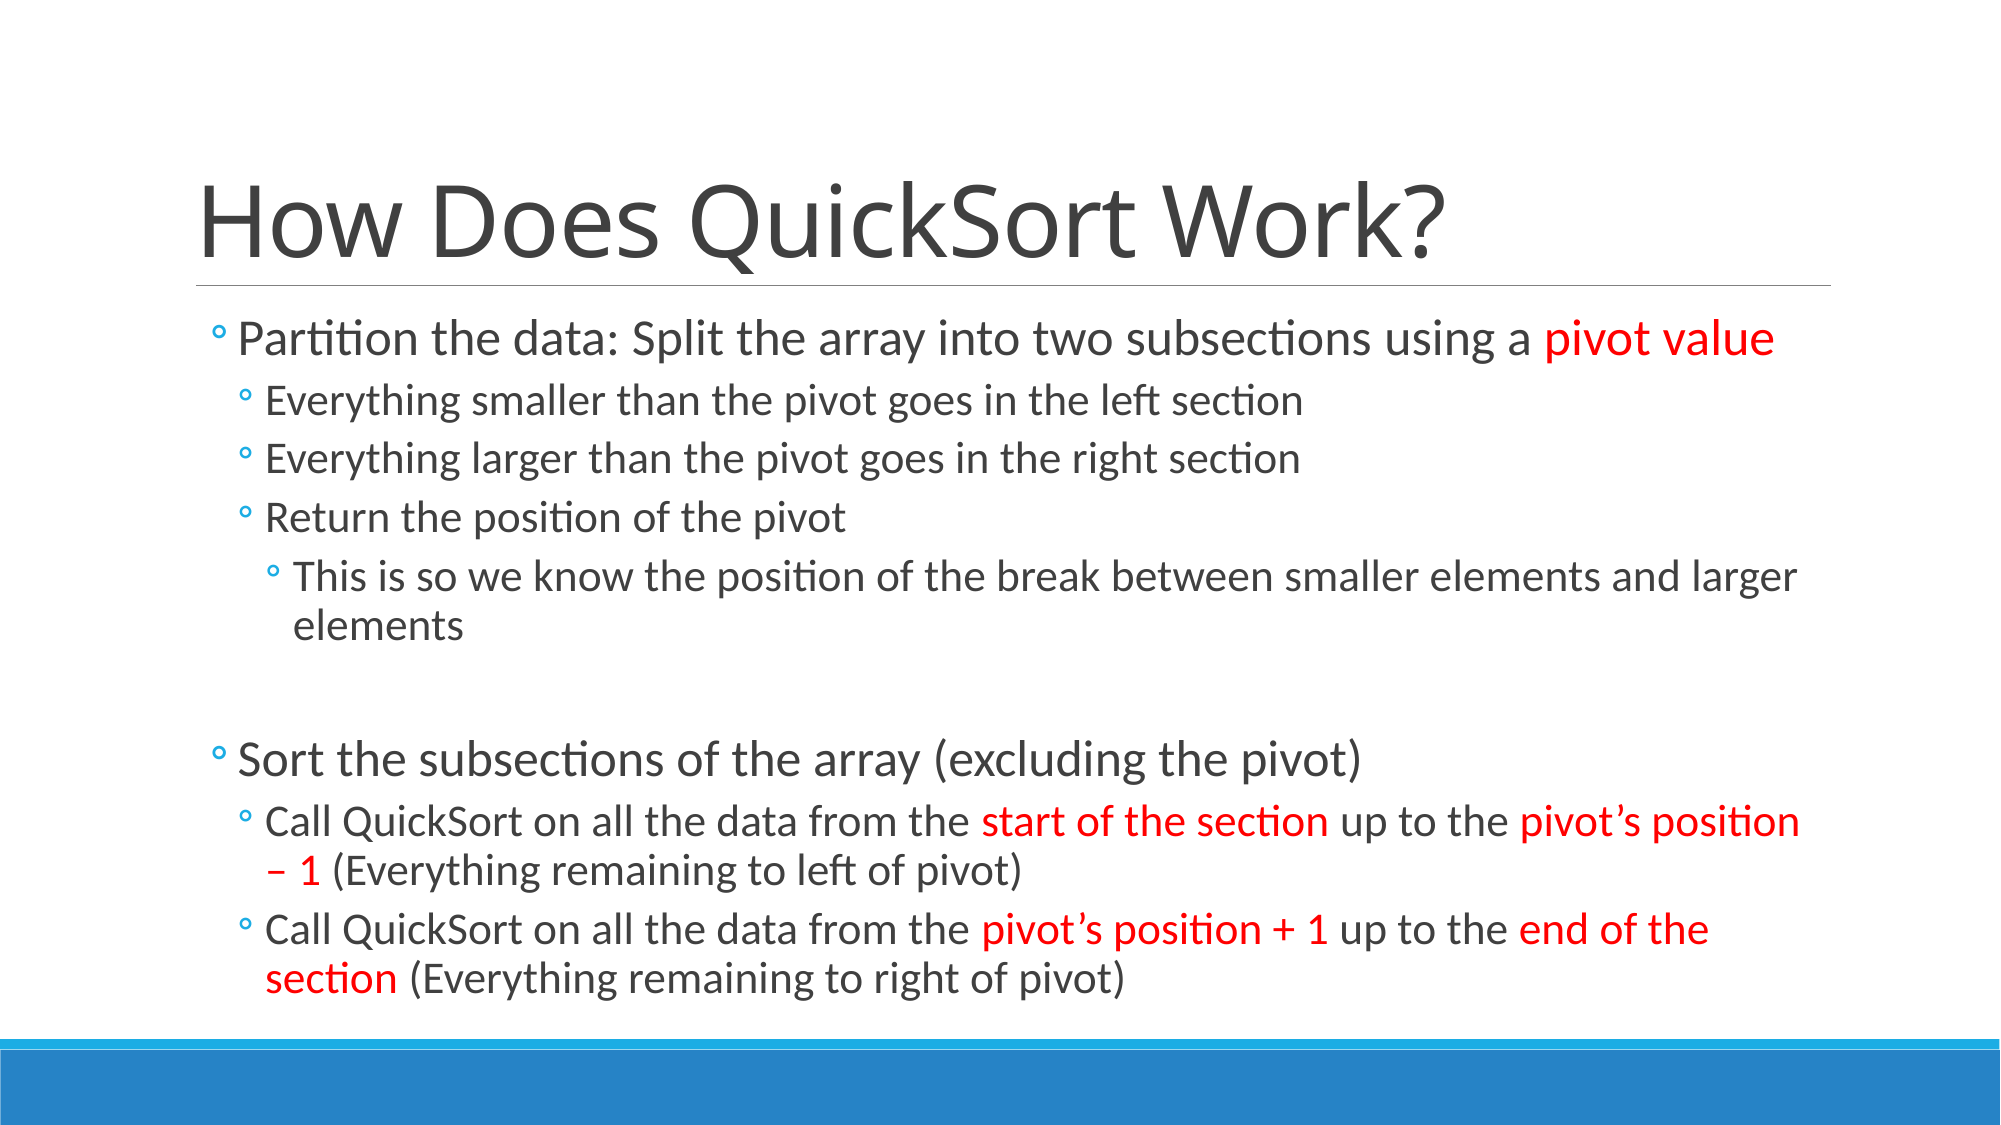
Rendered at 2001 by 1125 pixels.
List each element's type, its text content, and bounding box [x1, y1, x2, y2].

list Partition the data: Split the array into two subsections using a pivot value Everything smaller than the pivot goes in the left section Everything larger than the pivot goes in the right section Return the position of the pivot This is so we know the position of the break between smaller elements and larger elements Sort the subsections of the array (excluding the pivot) Call QuickSort on all the data from the start of the section up to the pivot’s position – 1 (Everything remaining to left of pivot) Call QuickSort on all the data from the pivot’s position + 1 up to the end of the section (Everything remaining to right of pivot) [180, 302, 1830, 1017]
title How Does QuickSort Work? [180, 47, 1830, 285]
